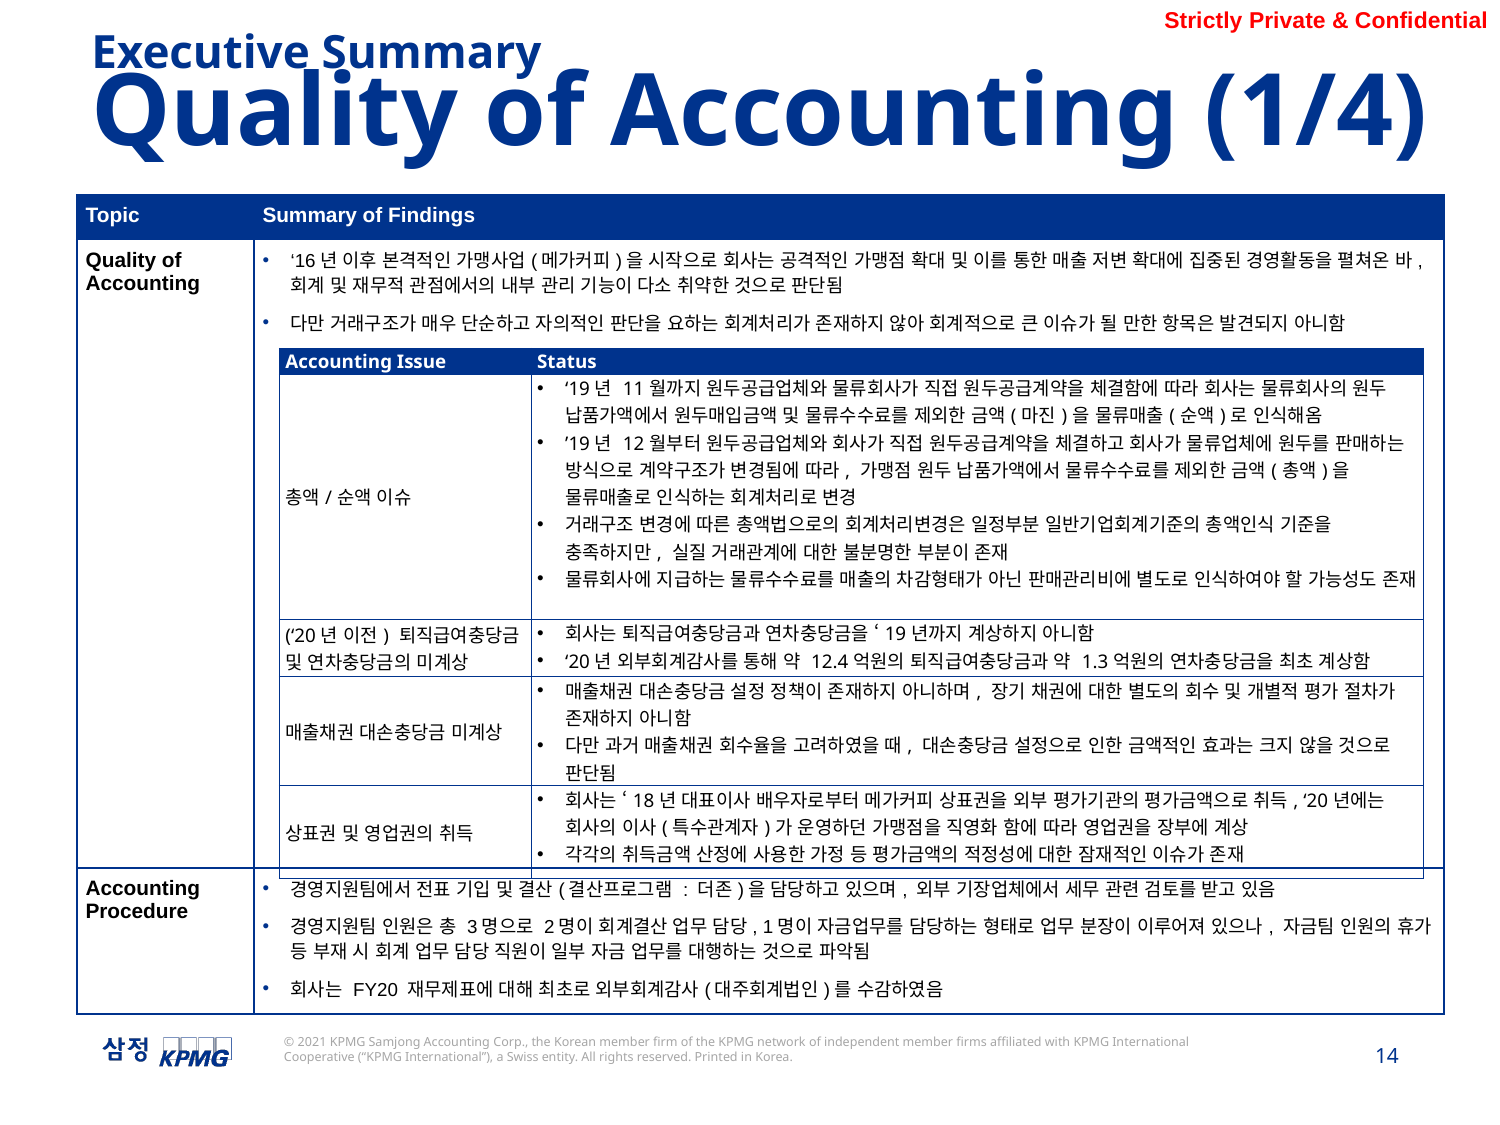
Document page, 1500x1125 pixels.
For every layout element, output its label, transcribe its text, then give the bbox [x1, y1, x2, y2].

table_cell 매출채권 대손충당금 미계상 [280, 677, 531, 785]
table_header Accounting Issue [280, 349, 530, 374]
table_cell 회사는 퇴직급여충당금과 연차충당금을 ‘19년까지 계상하지 아니함 ‘20년 외부회계감사를 통해 약 12.4억원의 퇴직급여충당금과 약 1.3억원의 연차충당금을 최초 계상함 [532, 620, 1423, 676]
table_header Topic [78, 196, 253, 239]
picture [100, 1035, 234, 1068]
table_cell ‘16년 이후 본격적인 가맹사업(메가커피)을 시작으로 회사는 공격적인 가맹점 확대 및 이를 통한 매출 저변 확대에 집중된 경영활동을 펼쳐온 바, 회계 및 재무적 관점에서의 내부 관리 기능이 다소 취약한 것으로 판단됨 다만 거래구조가 매우 단순하고 자의적인 판단을 요하는 회계처리가 존재하지 않아 회계적으로 큰 이슈가 될 만한 항목은 발견되지 아니함 [255, 240, 1443, 867]
table_cell Quality of Accounting [78, 240, 253, 867]
table_header Summary of Findings [255, 196, 1443, 239]
table_cell 회사는 ‘18년 대표이사 배우자로부터 메가커피 상표권을 외부 평가기관의 평가금액으로 취득, ‘20년에는 회사의 이사(특수관계자)가 운영하던 가맹점을 직영화 함에 따라 영업권을 장부에 계상 각각의 취득금액 산정에 사용한 가정 등 평가금액의 적정성에 대한 잠재적인 이슈가 존재 [532, 786, 1423, 878]
text_box Quality of Accounting (1/4) [76, 76, 1487, 190]
table_cell 상표권 및 영업권의 취득 [280, 786, 531, 878]
table_cell (‘20년 이전) 퇴직급여충당금 및 연차충당금의 미계상 [280, 620, 531, 676]
table_cell Accounting Procedure [78, 869, 253, 1013]
table_cell 경영지원팀에서 전표 기입 및 결산(결산프로그램 : 더존)을 담당하고 있으며, 외부 기장업체에서 세무 관련 검토를 받고 있음 경영지원팀 인원은 총 3명으로 2명이 회계결산 업무 담당, 1명이 자금업무를 담당하는 형태로 업무 분장이 이루어져 있으나, 자금팀 인원의 휴가 등 부재 시 회계 업무 담당 직원이 일부 자금 업무를 대행하는 것으로 파악됨 회사는 FY20 재무제표에 대해 최초로 외부회계감사(대주회계법인)를 수감하였음 [255, 869, 1443, 1013]
table_cell 총액/순액 이슈 [280, 375, 531, 619]
table_cell ‘19년 11월까지 원두공급업체와 물류회사가 직접 원두공급계약을 체결함에 따라 회사는 물류회사의 원두 납품가액에서 원두매입금액 및 물류수수료를 제외한 금액(마진)을 물류매출(순액)로 인식해옴 ’19년 12월부터 원두공급업체와 회사가 직접 원두공급계약을 체결하고 회사가 물류업체에 원두를 판매하는 방식으로 계약구조가 변경됨에 따라, 가맹점 원두 납품가액에서 물류수수료를 제외한 금액(총액)을 물류매출로 인식하는 회계처리로 변경 거래구조 변경에 따른 총액법으로의 회계처리변경은 일정부분 일반기업회계기준의 총액인식 기준을 충족하지만, 실질 거래관계에 대한 불분명한 부분이 존재 물류회사에 지급하는 물류수수료를 매출의 차감형태가 아닌 판매관리비에 별도로 인식하여야 할 가능성도 존재 [532, 375, 1423, 619]
table_header Status [532, 349, 1423, 374]
table_cell 매출채권 대손충당금 설정 정책이 존재하지 아니하며, 장기 채권에 대한 별도의 회수 및 개별적 평가 절차가 존재하지 아니함 다만 과거 매출채권 회수율을 고려하였을 때, 대손충당금 설정으로 인한 금액적인 효과는 크지 않을 것으로 판단됨 [532, 677, 1423, 785]
text_box Executive Summary [76, 30, 1487, 76]
